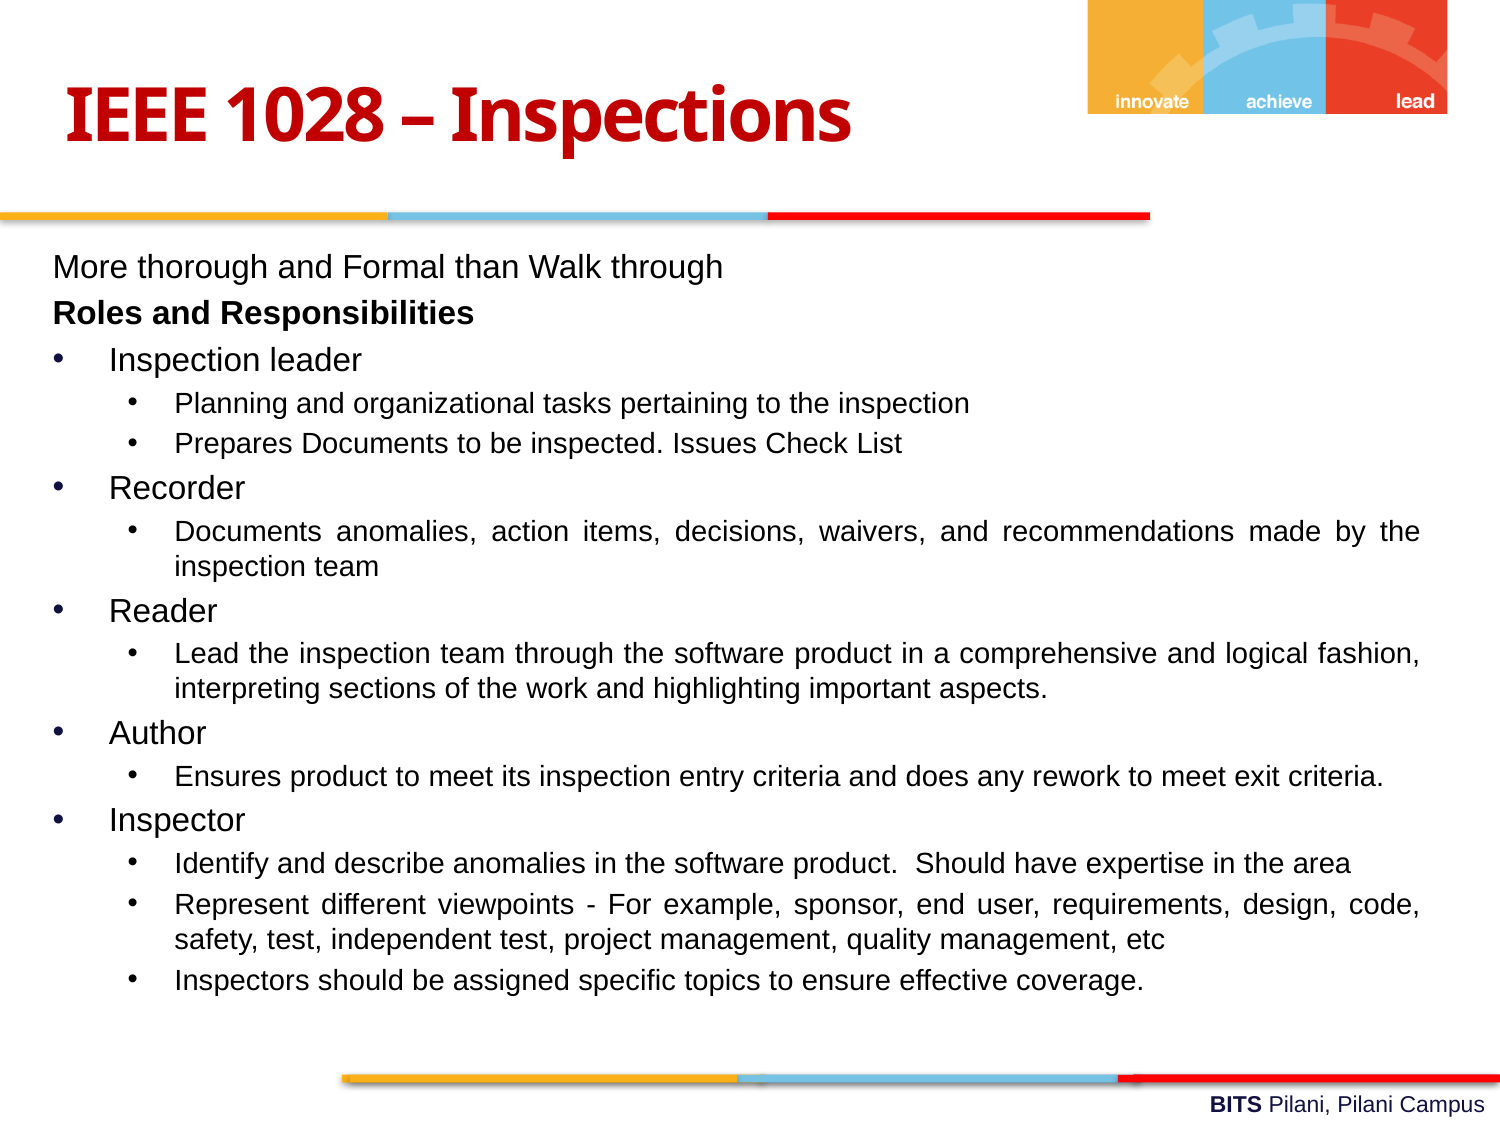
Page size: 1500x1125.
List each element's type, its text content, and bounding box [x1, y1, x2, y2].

list More thorough and Formal than Walk through Roles and Responsibilities Inspection leader Planning and organizational tasks pertaining to the inspection Prepares Documents to be inspected. Issues Check List Recorder Documents anomalies, action items, decisions, waivers, and recommendations made by the inspection team Reader Lead the inspection team through the software product in a comprehensive and logical fashion, interpreting sections of the work and highlighting important aspects. Author Ensures product to meet its inspection entry criteria and does any rework to meet exit criteria. Inspector Identify and describe anomalies in the software product. Should have expertise in the area Represent different viewpoints - For example, sponsor, end user, requirements, design, code, safety, test, independent test, project management, quality management, etc Inspectors should be assigned specific topics to ensure effective coverage. [37, 237, 1438, 1063]
list IEEE 1028 – Inspections [50, 24, 1088, 213]
picture [1087, 0, 1448, 114]
